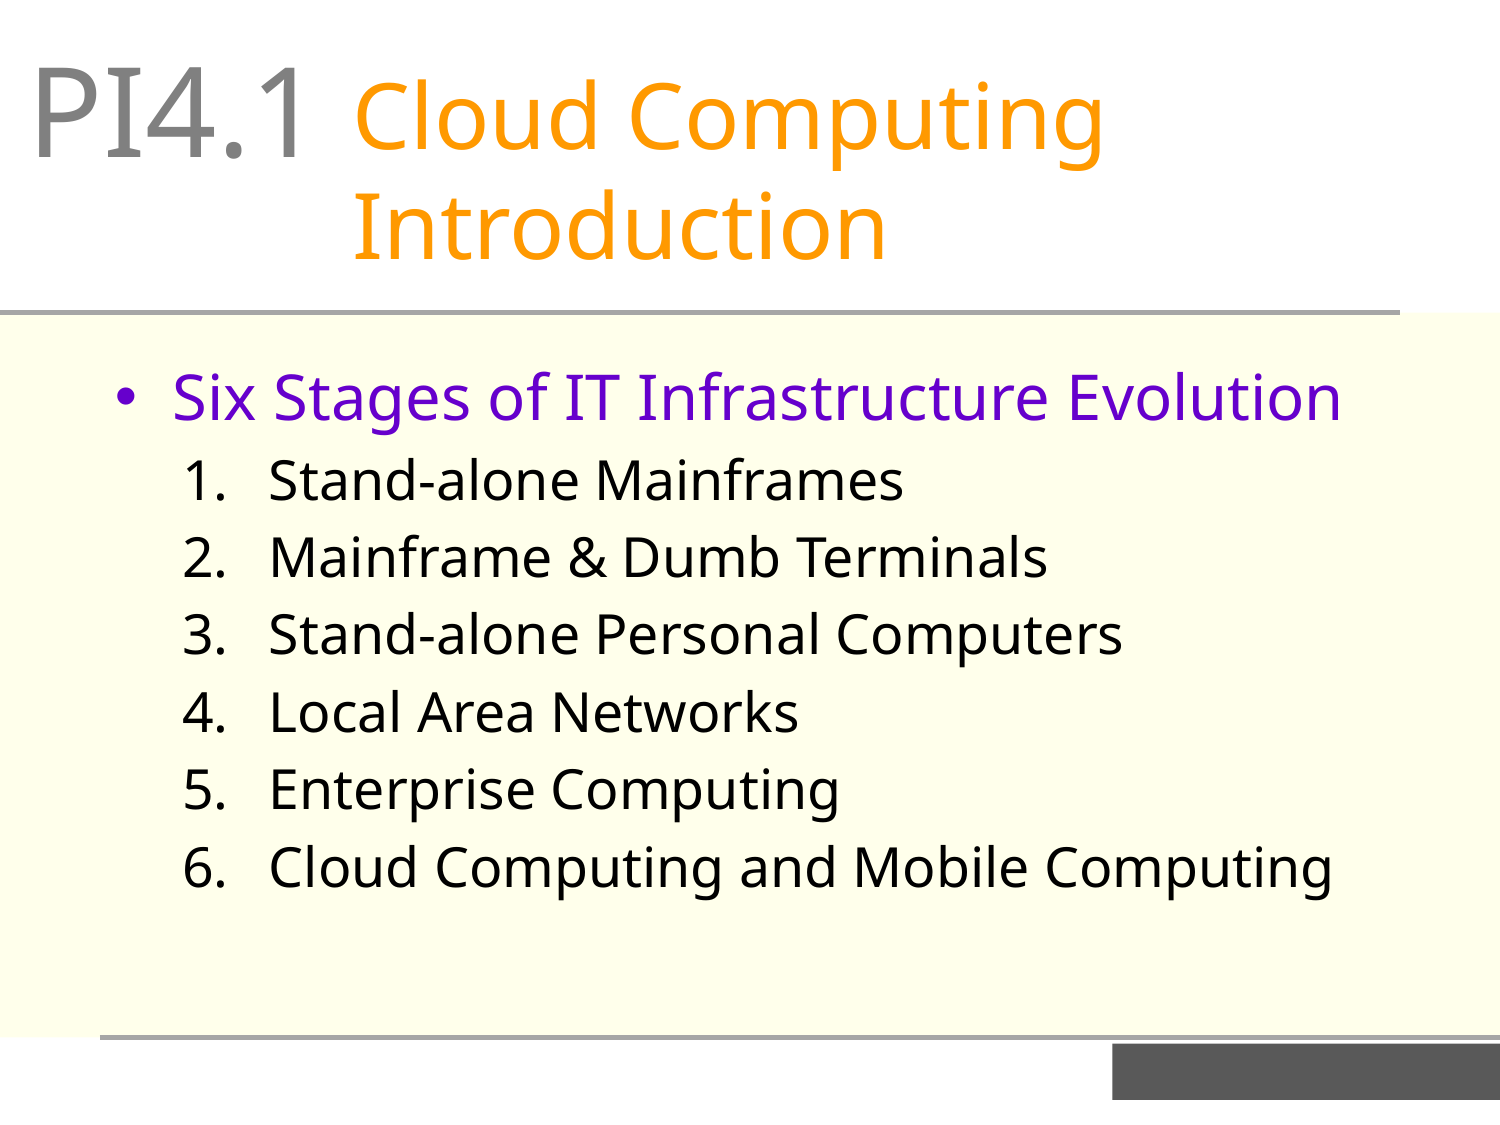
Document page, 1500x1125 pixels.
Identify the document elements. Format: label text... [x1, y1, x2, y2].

list Six Stages of IT Infrastructure Evolution Stand-alone Mainframes Mainframe & Dumb Terminals Stand-alone Personal Computers Local Area Networks Enterprise Computing Cloud Computing and Mobile Computing [99, 350, 1413, 1025]
list PI4.1 [12, 24, 338, 275]
subtitle Cloud Computing Introduction [337, 50, 1413, 325]
